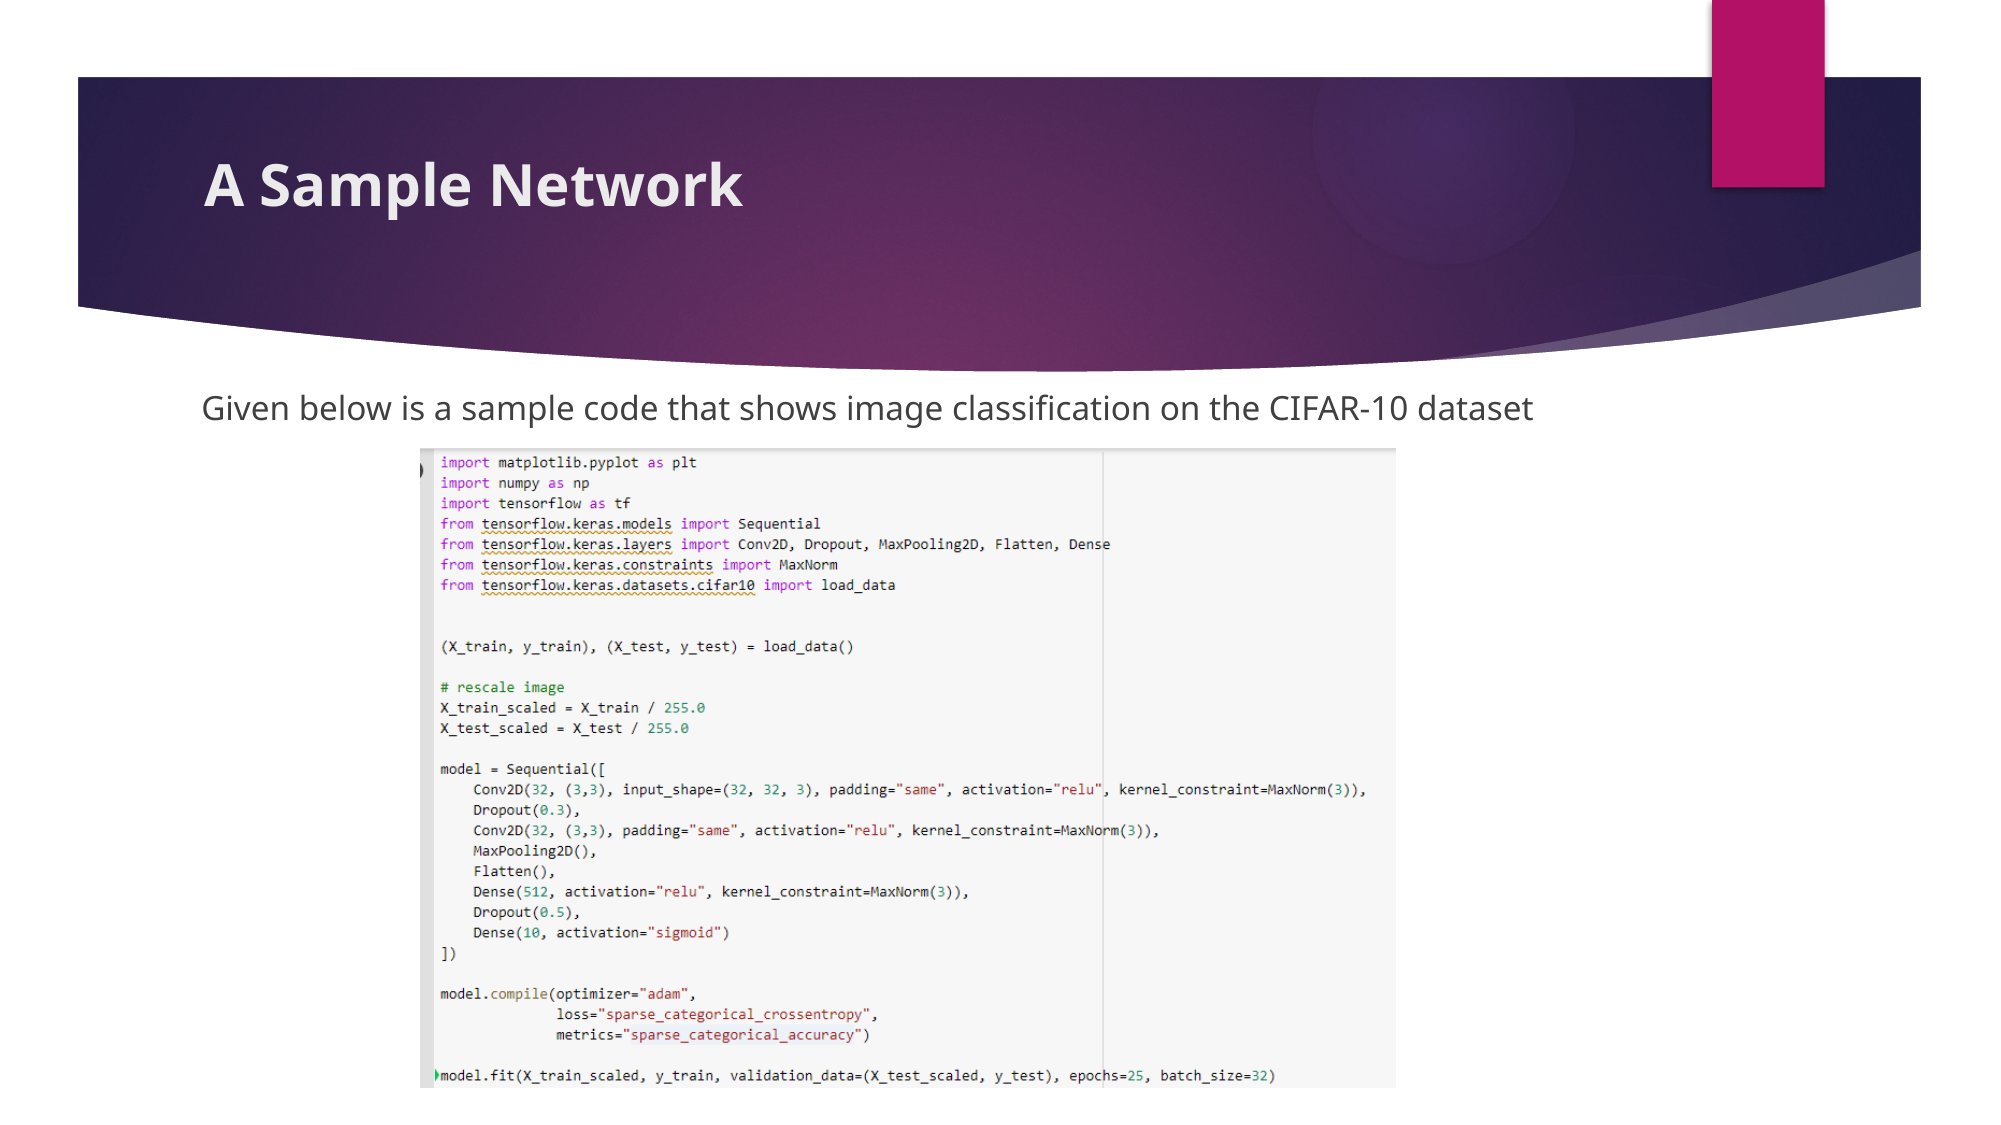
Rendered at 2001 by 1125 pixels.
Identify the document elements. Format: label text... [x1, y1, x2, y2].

picture [420, 448, 1396, 1088]
title A Sample Network [189, 159, 1627, 276]
list Given below is a sample code that shows image classification on the CIFAR-10 dataset [186, 379, 1634, 941]
